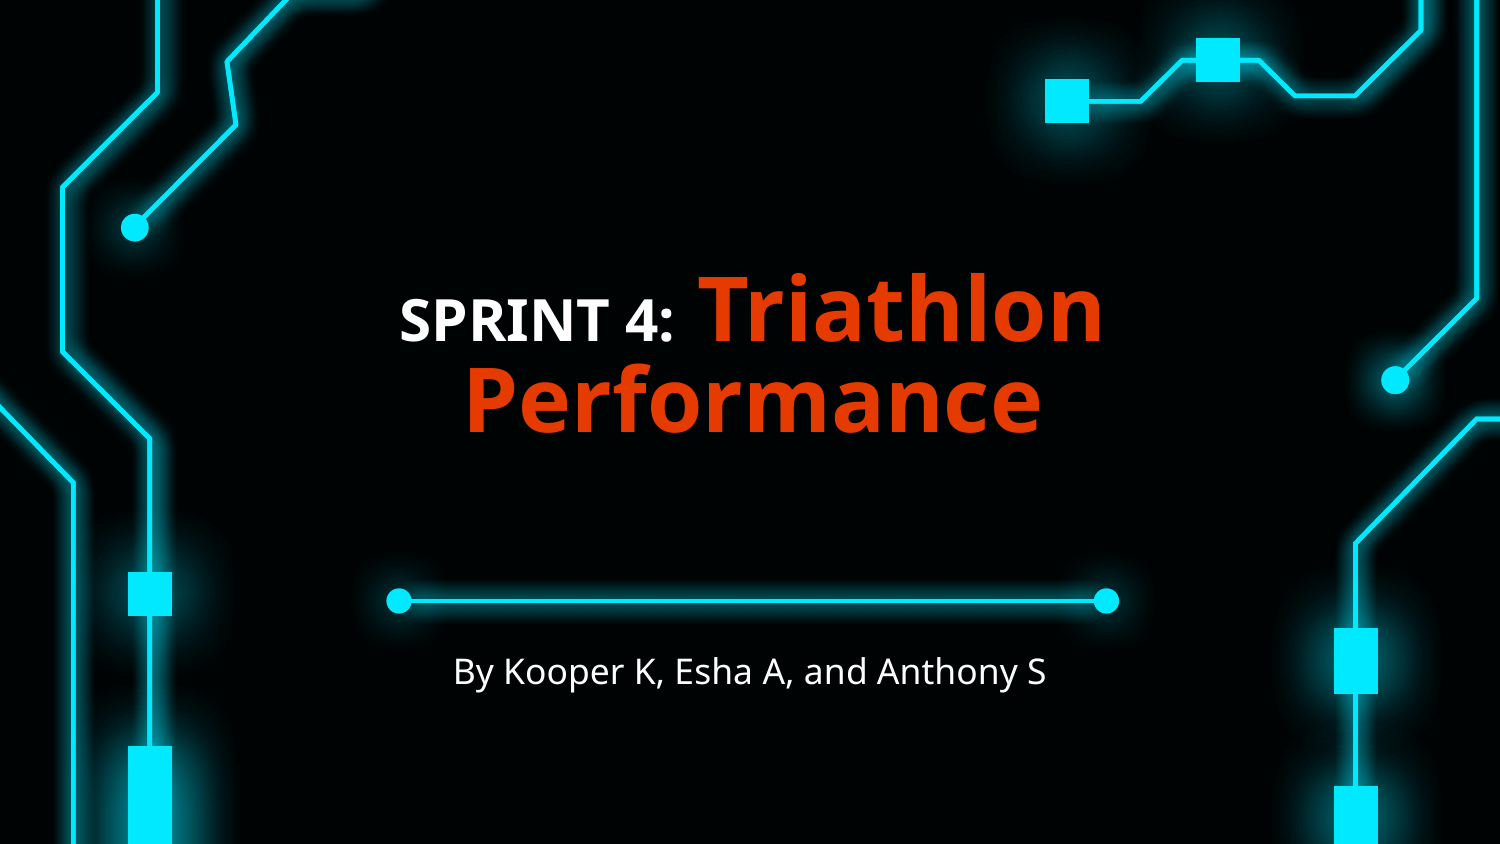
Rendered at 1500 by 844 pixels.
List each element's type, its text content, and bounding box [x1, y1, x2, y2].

title SPRINT 4: Triathlon Performance [213, 252, 1293, 618]
subtitle By Kooper K, Esha A, and Anthony S [362, 634, 1138, 696]
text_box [387, 589, 1118, 613]
